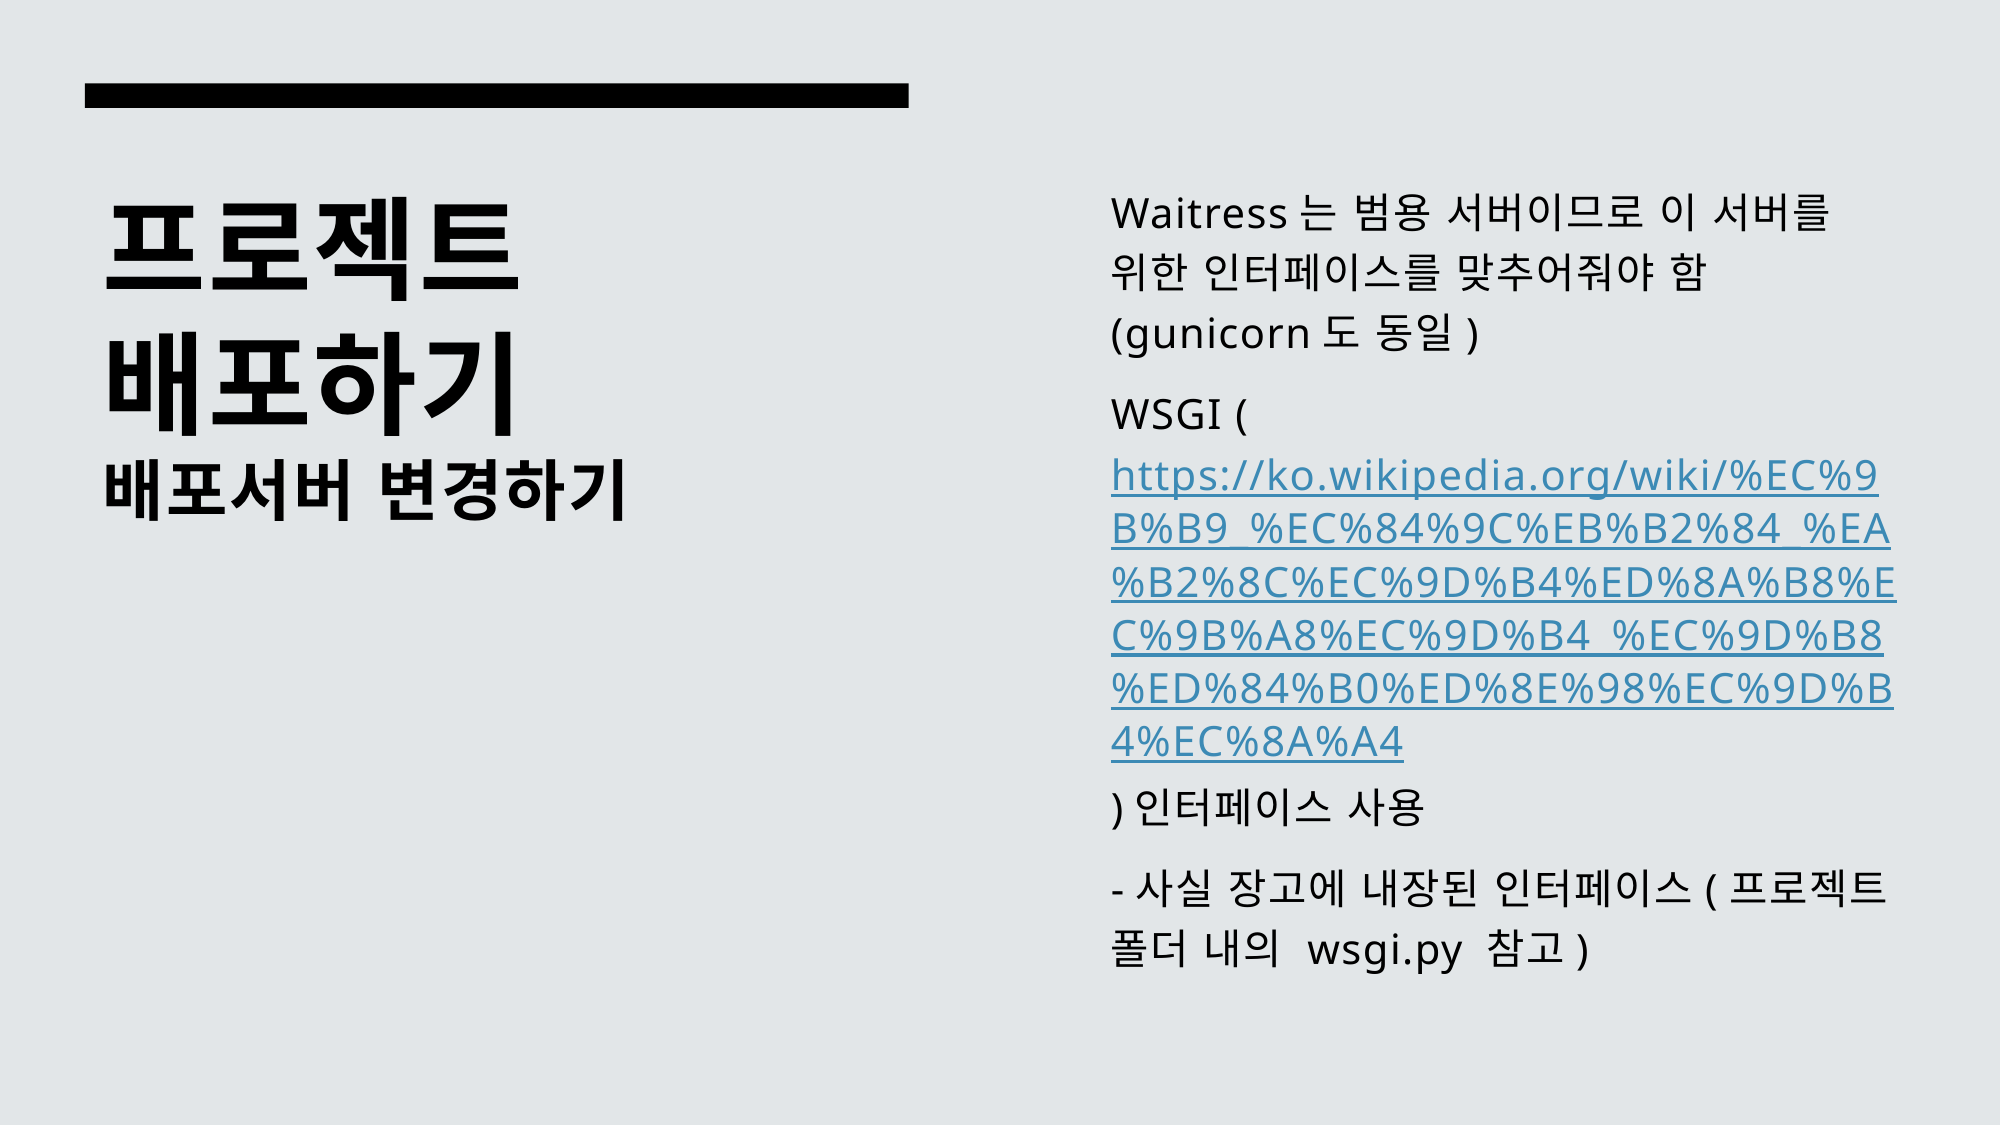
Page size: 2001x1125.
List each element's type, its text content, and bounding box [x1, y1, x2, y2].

title 프로젝트 배포하기 배포서버 변경하기 [84, 160, 909, 960]
list Waitress는 범용 서버이므로 이 서버를 위한 인터페이스를 맞추어줘야 함(gunicorn도 동일) WSGI (https://ko.wikipedia.org/wiki/%EC%9B%B9_%EC%84%9C%EB%B2%84_%EA%B2%8C%EC%9D%B4%ED%8A%B8%EC%9B%A8%EC%9D%B4_%EC%9D%B8%ED%84%B0%ED%8E%98%EC%9D%B4%EC%8A%A4)인터페이스 사용 -사실 장고에 내장된 인터페이스(프로젝트 폴더 내의 wsgi.py 참고) [1092, 158, 1917, 958]
